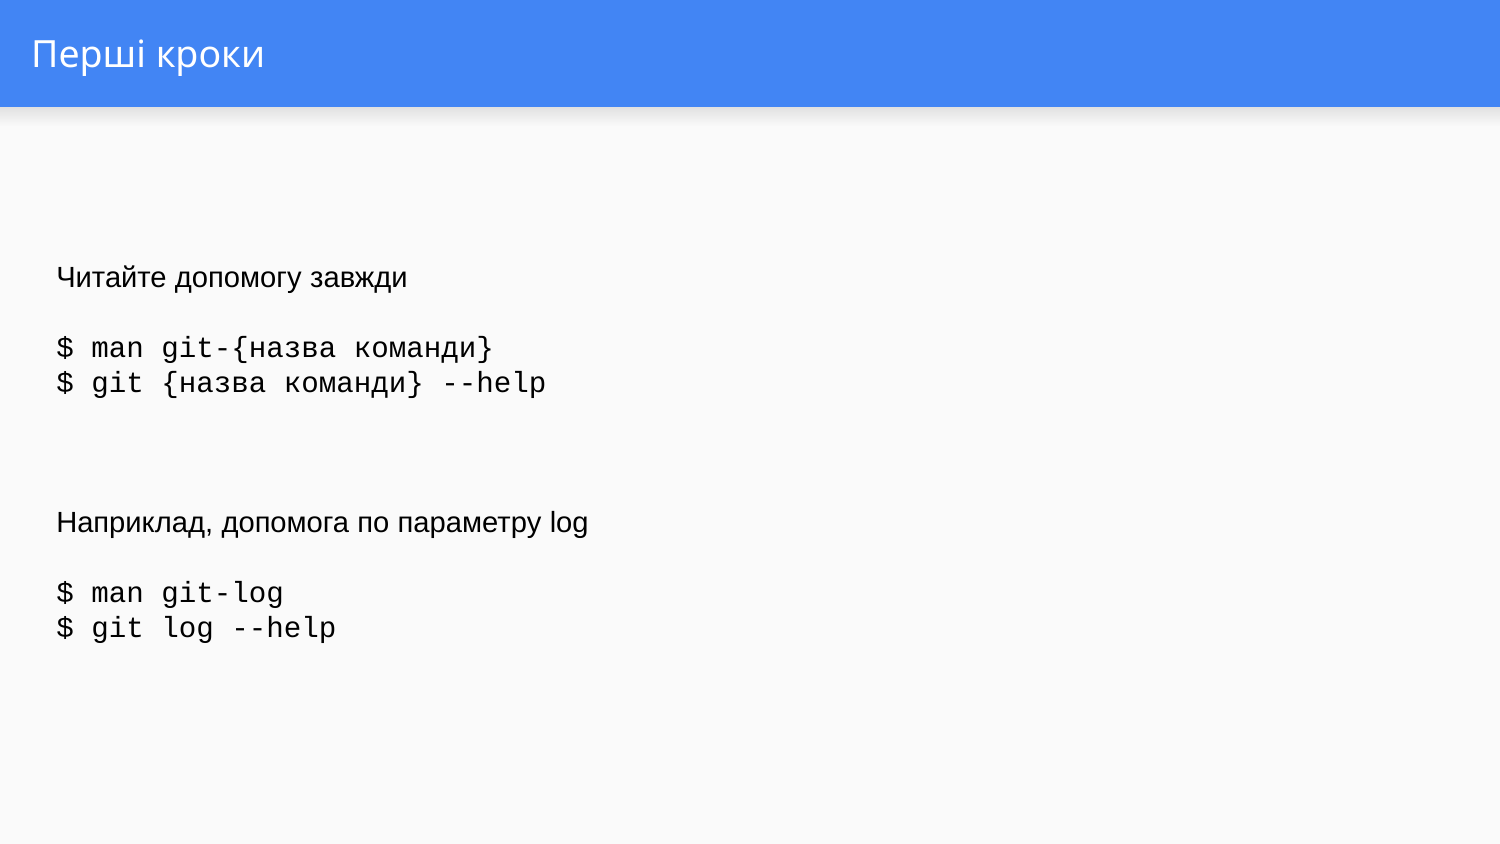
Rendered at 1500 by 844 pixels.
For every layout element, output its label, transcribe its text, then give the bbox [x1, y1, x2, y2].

title Перші кроки [16, 2, 1464, 102]
text_box Читайте допомогу завжди $ man git-{назва команди} $ git {назва команди} --help Наприклад, допомога по параметру log $ man git-log $ git log --help [41, 138, 1464, 818]
